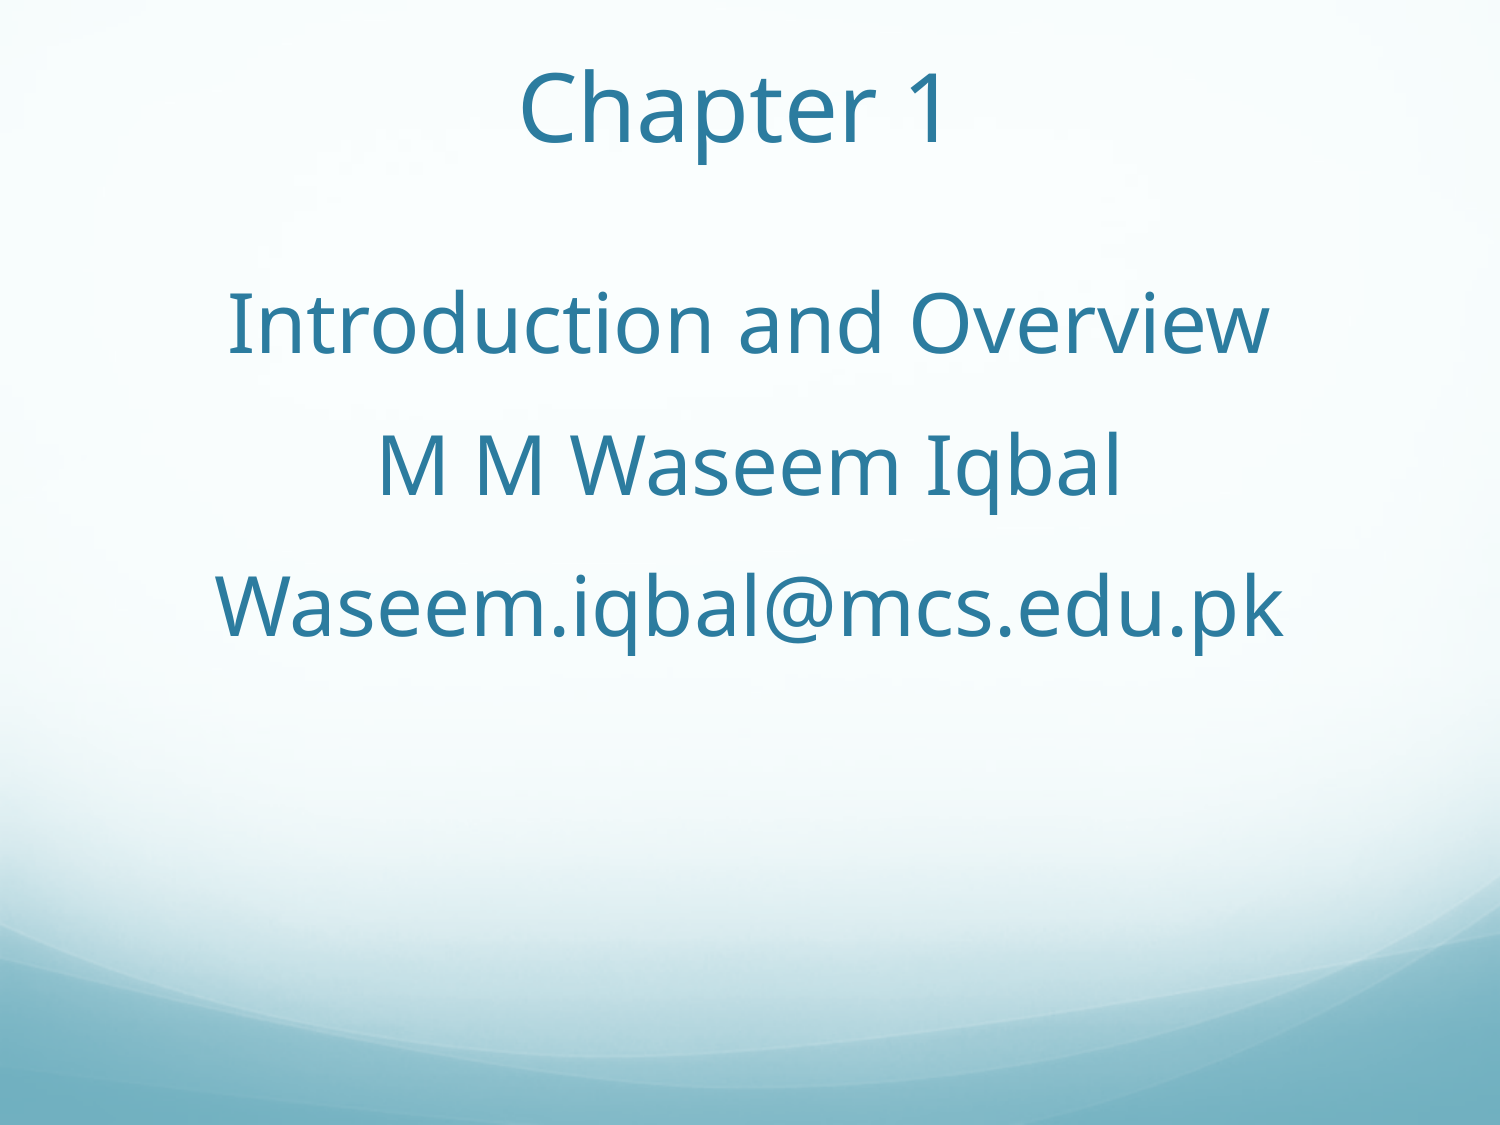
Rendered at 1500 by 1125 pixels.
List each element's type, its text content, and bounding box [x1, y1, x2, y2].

title Chapter 1 [0, 0, 1476, 170]
list Introduction and Overview M M Waseem Iqbal Waseem.iqbal@mcs.edu.pk [89, 262, 1410, 976]
